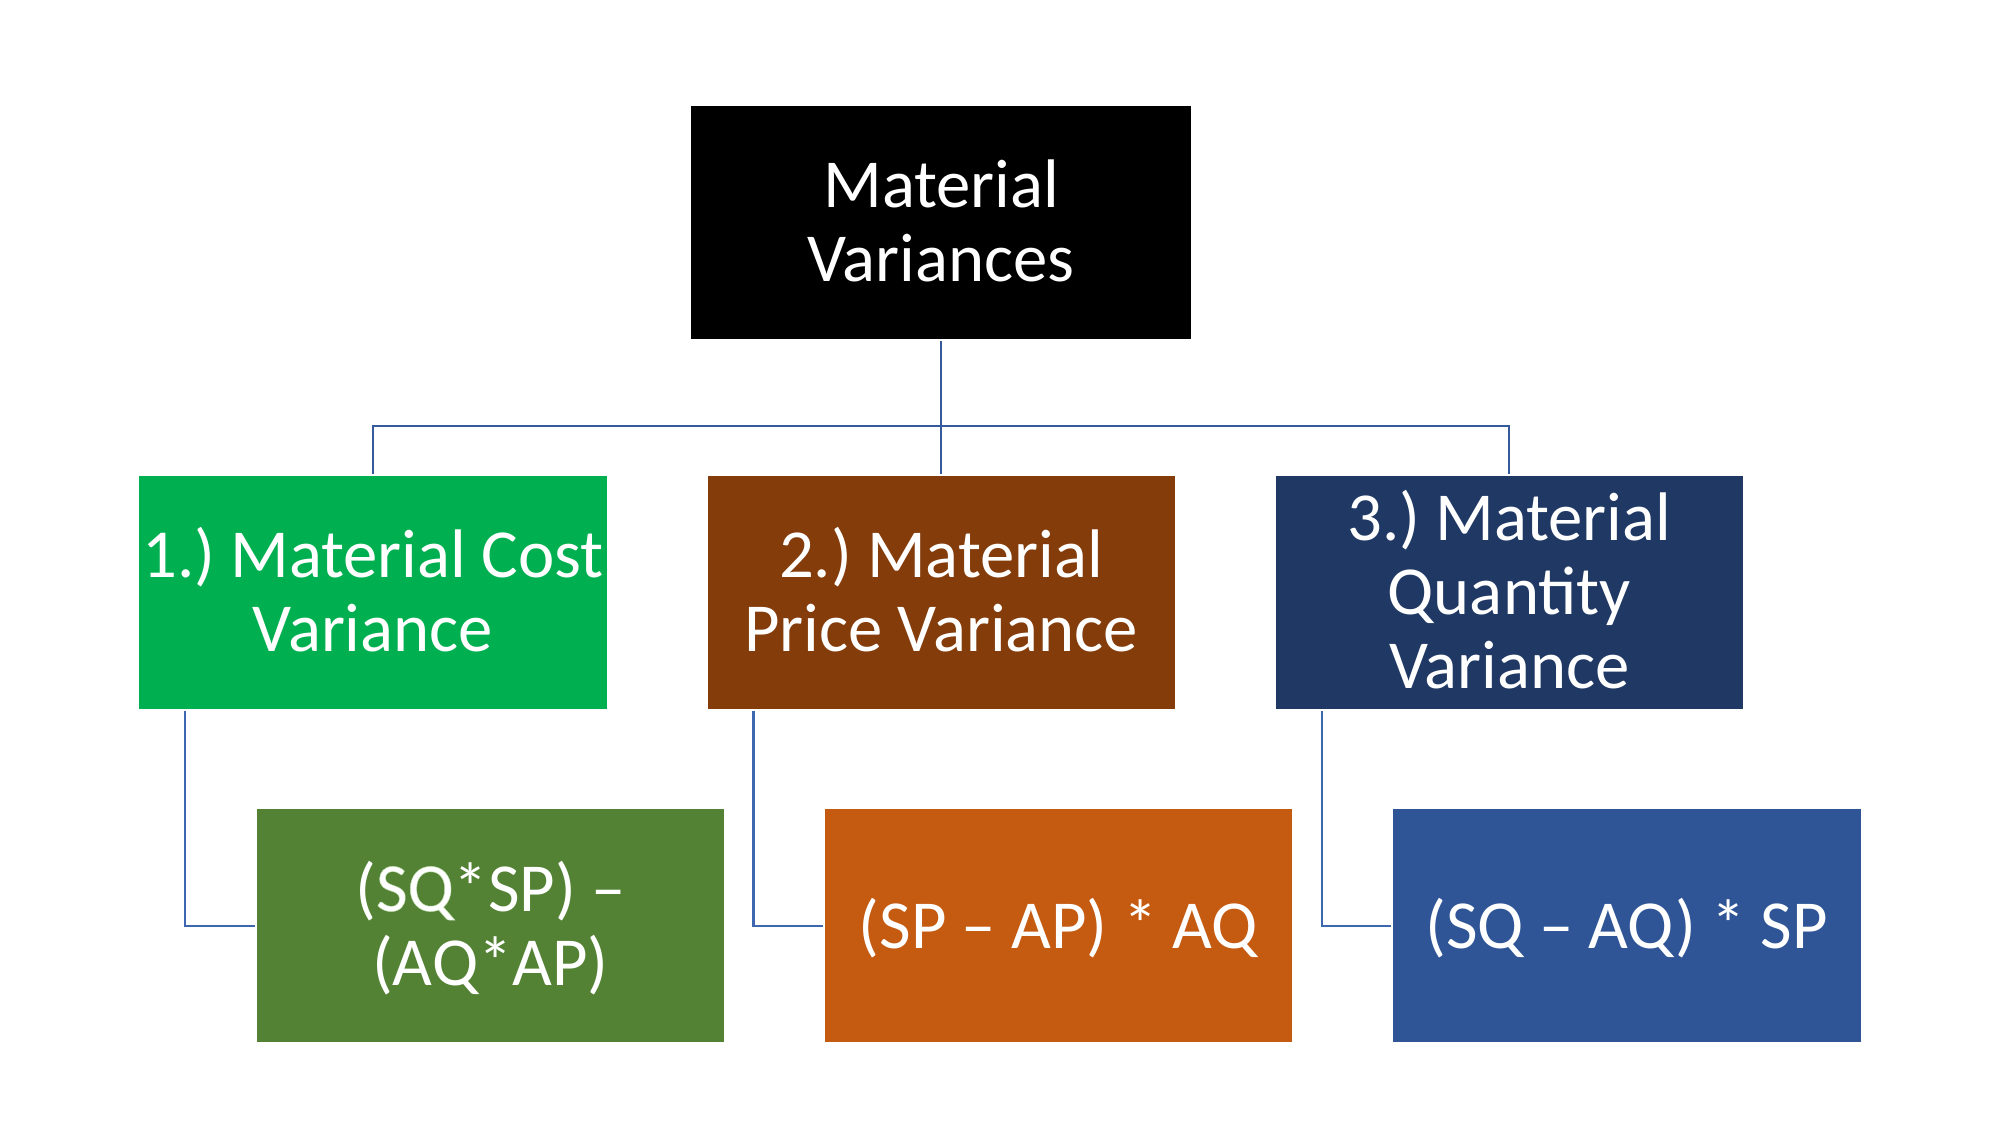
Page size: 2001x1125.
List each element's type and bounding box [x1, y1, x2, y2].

list [137, 104, 1863, 1080]
